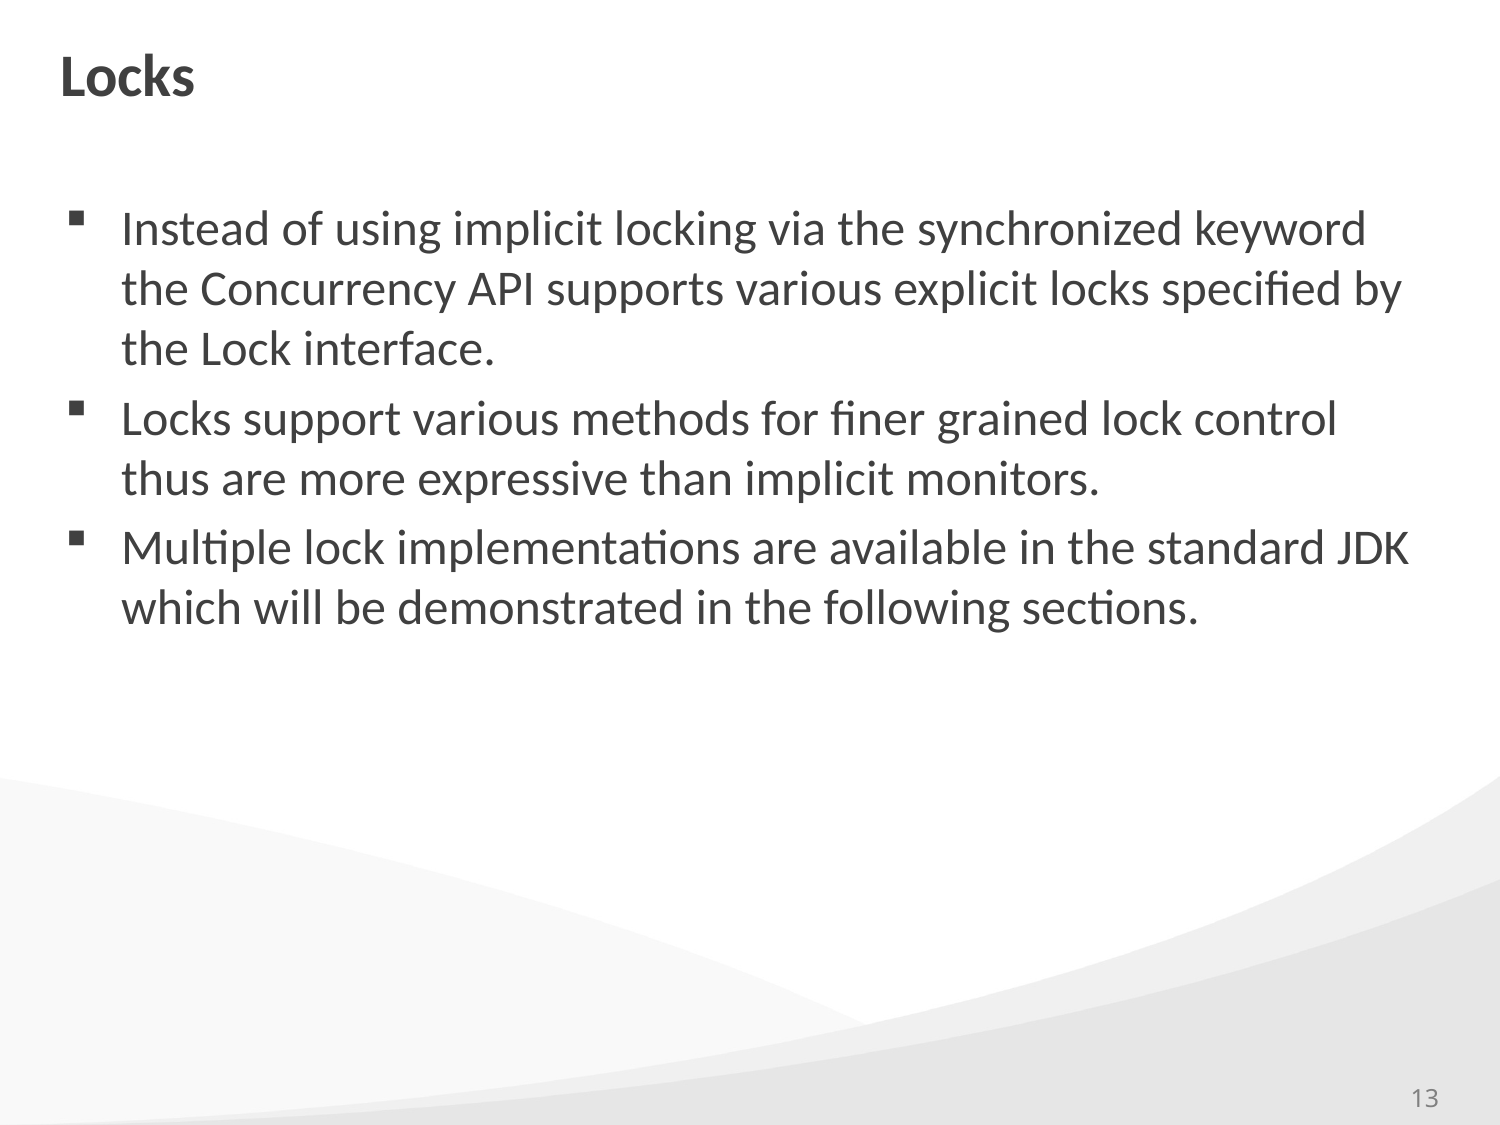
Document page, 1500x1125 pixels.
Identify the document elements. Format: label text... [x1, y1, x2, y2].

title Locks [45, 24, 1450, 120]
picture [0, 0, 1500, 1125]
list Instead of using implicit locking via the synchronized keyword the Concurrency API supports various explicit locks specified by the Lock interface. Locks support various methods for finer grained lock control thus are more expressive than implicit monitors. Multiple lock implementations are available in the standard JDK which will be demonstrated in the following sections. [50, 187, 1450, 1025]
